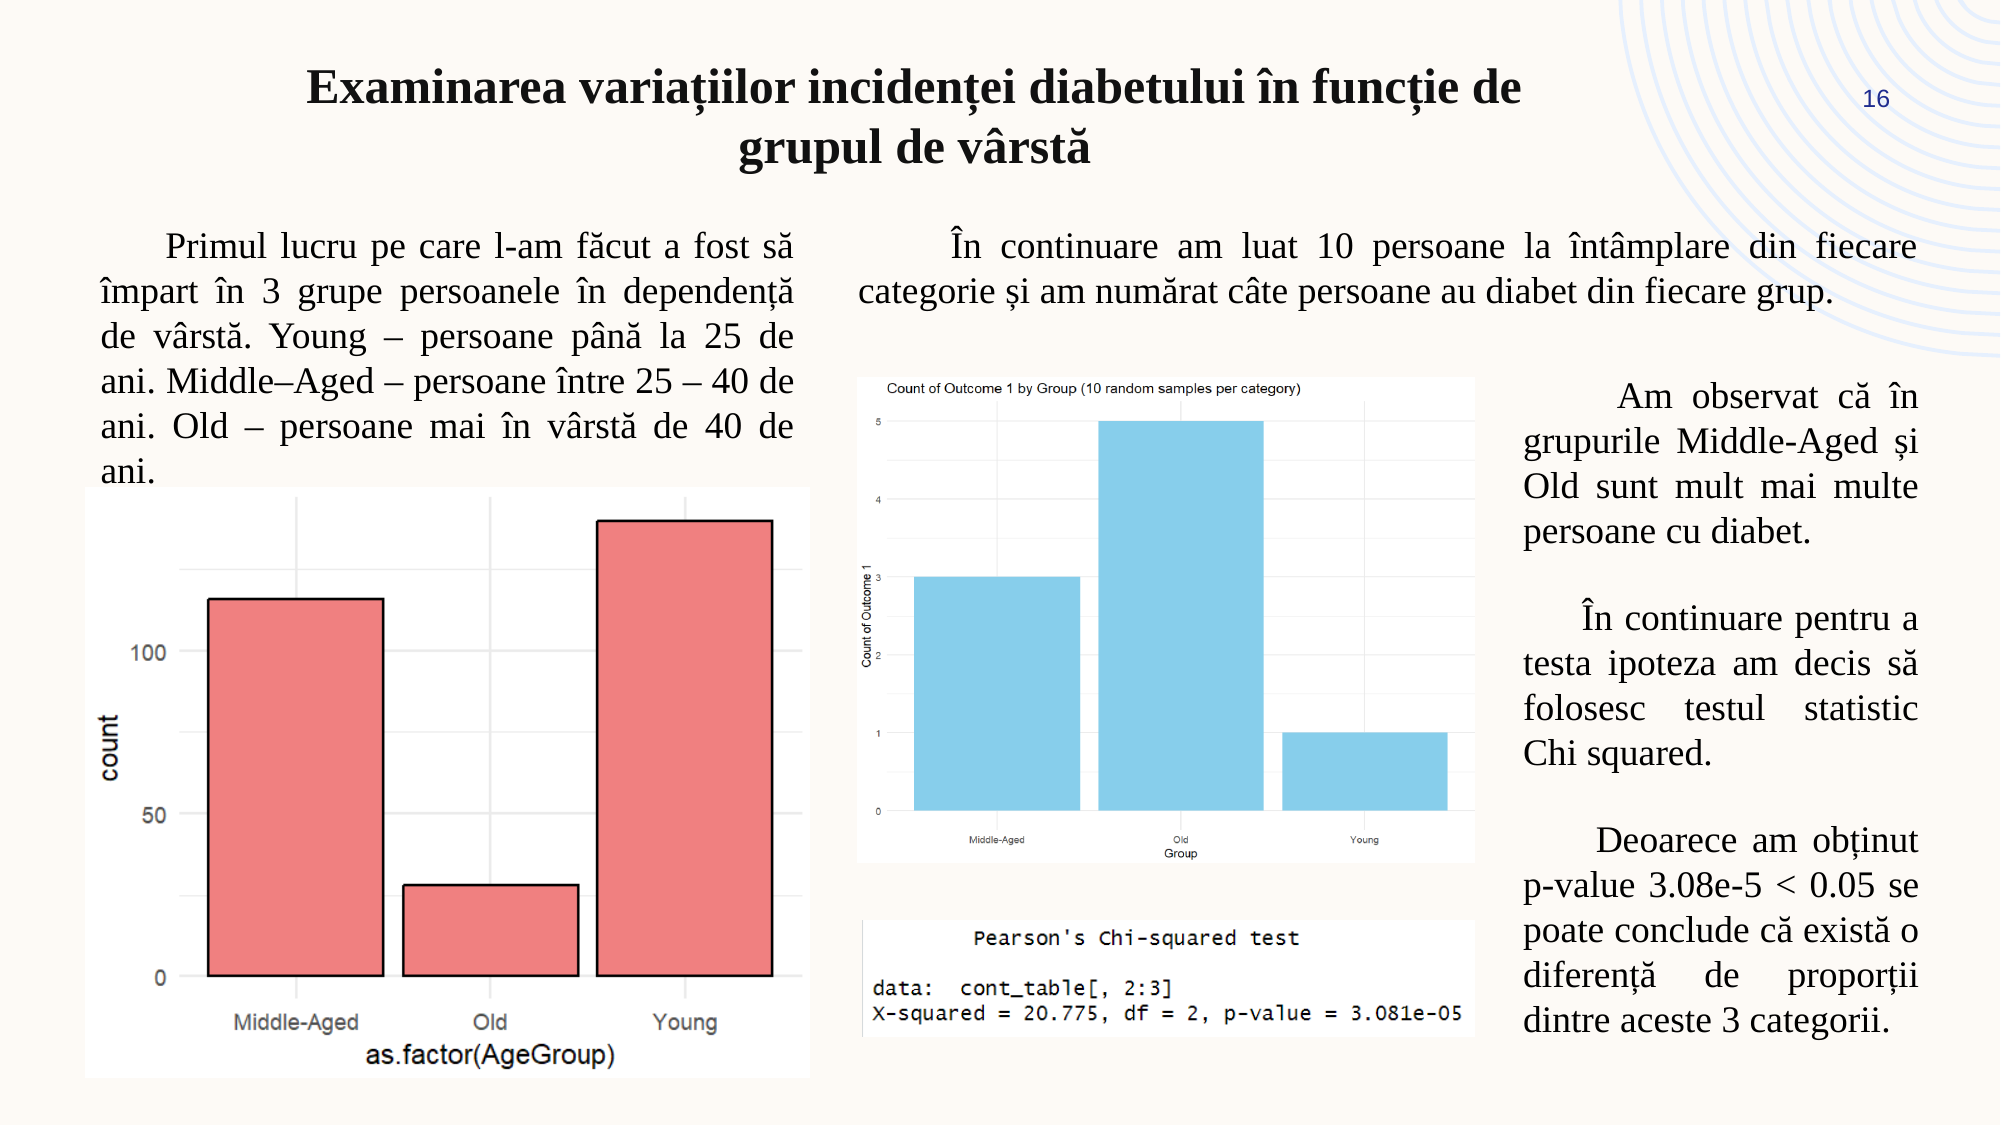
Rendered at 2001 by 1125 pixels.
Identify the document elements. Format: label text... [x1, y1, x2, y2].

text_box În continuare am luat 10 persoane la întâmplare din fiecare categorie și am numărat câte persoane au diabet din fiecare grup. [843, 213, 1935, 319]
text_box Deoarece am obținut p-value 3.08e-5 < 0.05 se poate conclude că există o diferență de proporții dintre aceste 3 categorii. [1508, 807, 1935, 1048]
text_box În continuare pentru a testa ipoteza am decis să folosesc testul statistic Chi squared. [1508, 585, 1935, 781]
slide_number 16 [1795, 75, 1958, 120]
text_box Examinarea variațiilor incidenței diabetului în funcție de grupul de vârstă [272, 46, 1558, 181]
picture [857, 377, 1475, 863]
text_box Primul lucru pe care l-am făcut a fost să împart în 3 grupe persoanele în dependență de vârstă. Young – persoane până la 25 de ani. Middle–Aged – persoane între 25 – 40 de ani. Old – persoane mai în vârstă de 40 de ani. [85, 213, 810, 487]
picture [862, 920, 1475, 1037]
text_box Am observat că în grupurile Middle-Aged și Old sunt mult mai multe persoane cu diabet. [1508, 363, 1935, 559]
picture [85, 487, 810, 1078]
